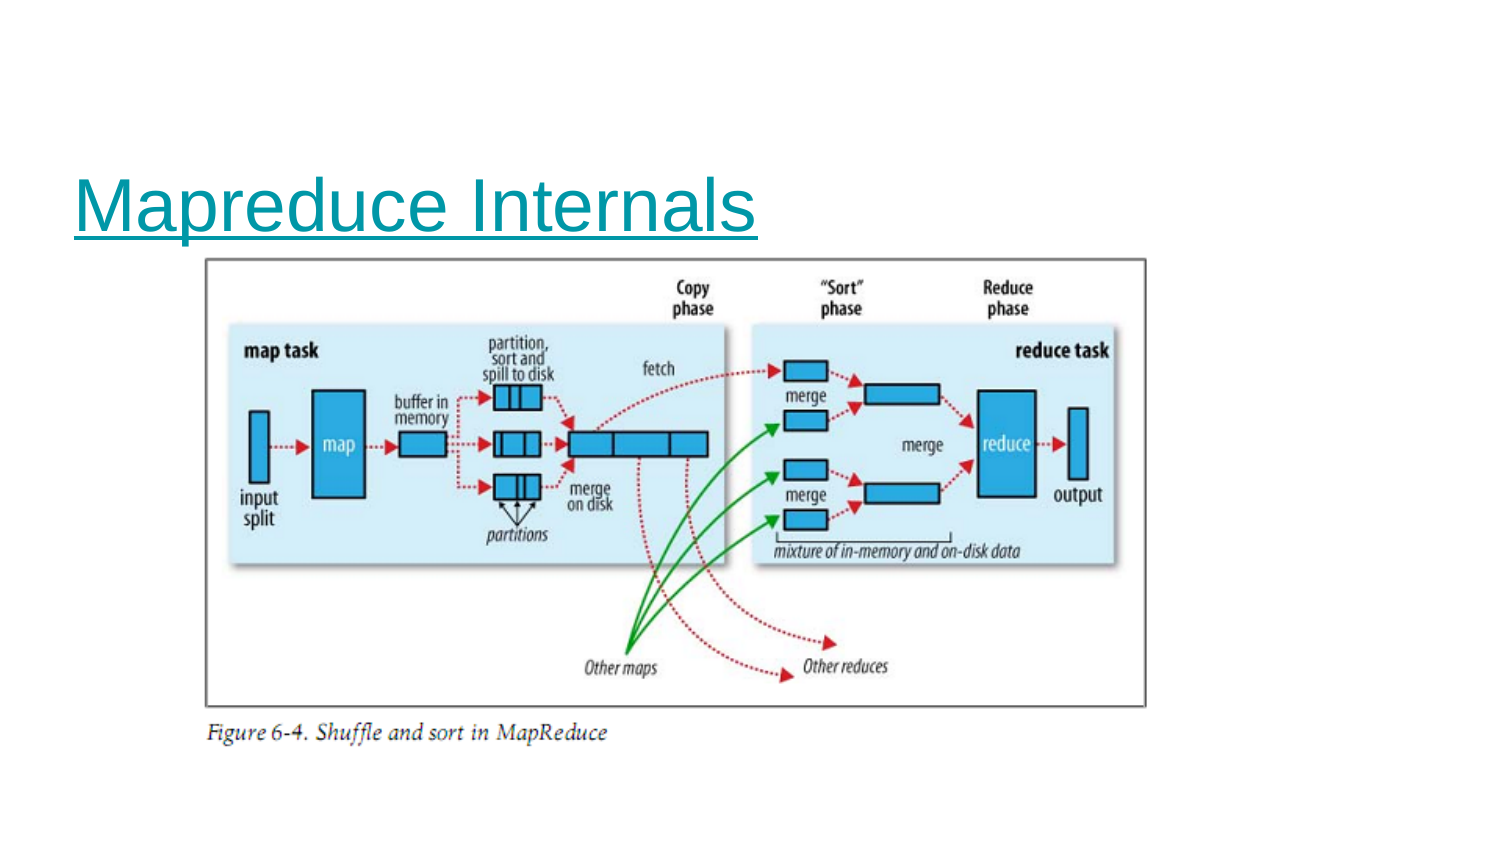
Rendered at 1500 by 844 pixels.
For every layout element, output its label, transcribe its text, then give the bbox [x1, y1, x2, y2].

picture [202, 255, 1150, 751]
list Mapreduce Internals [58, 128, 1457, 249]
